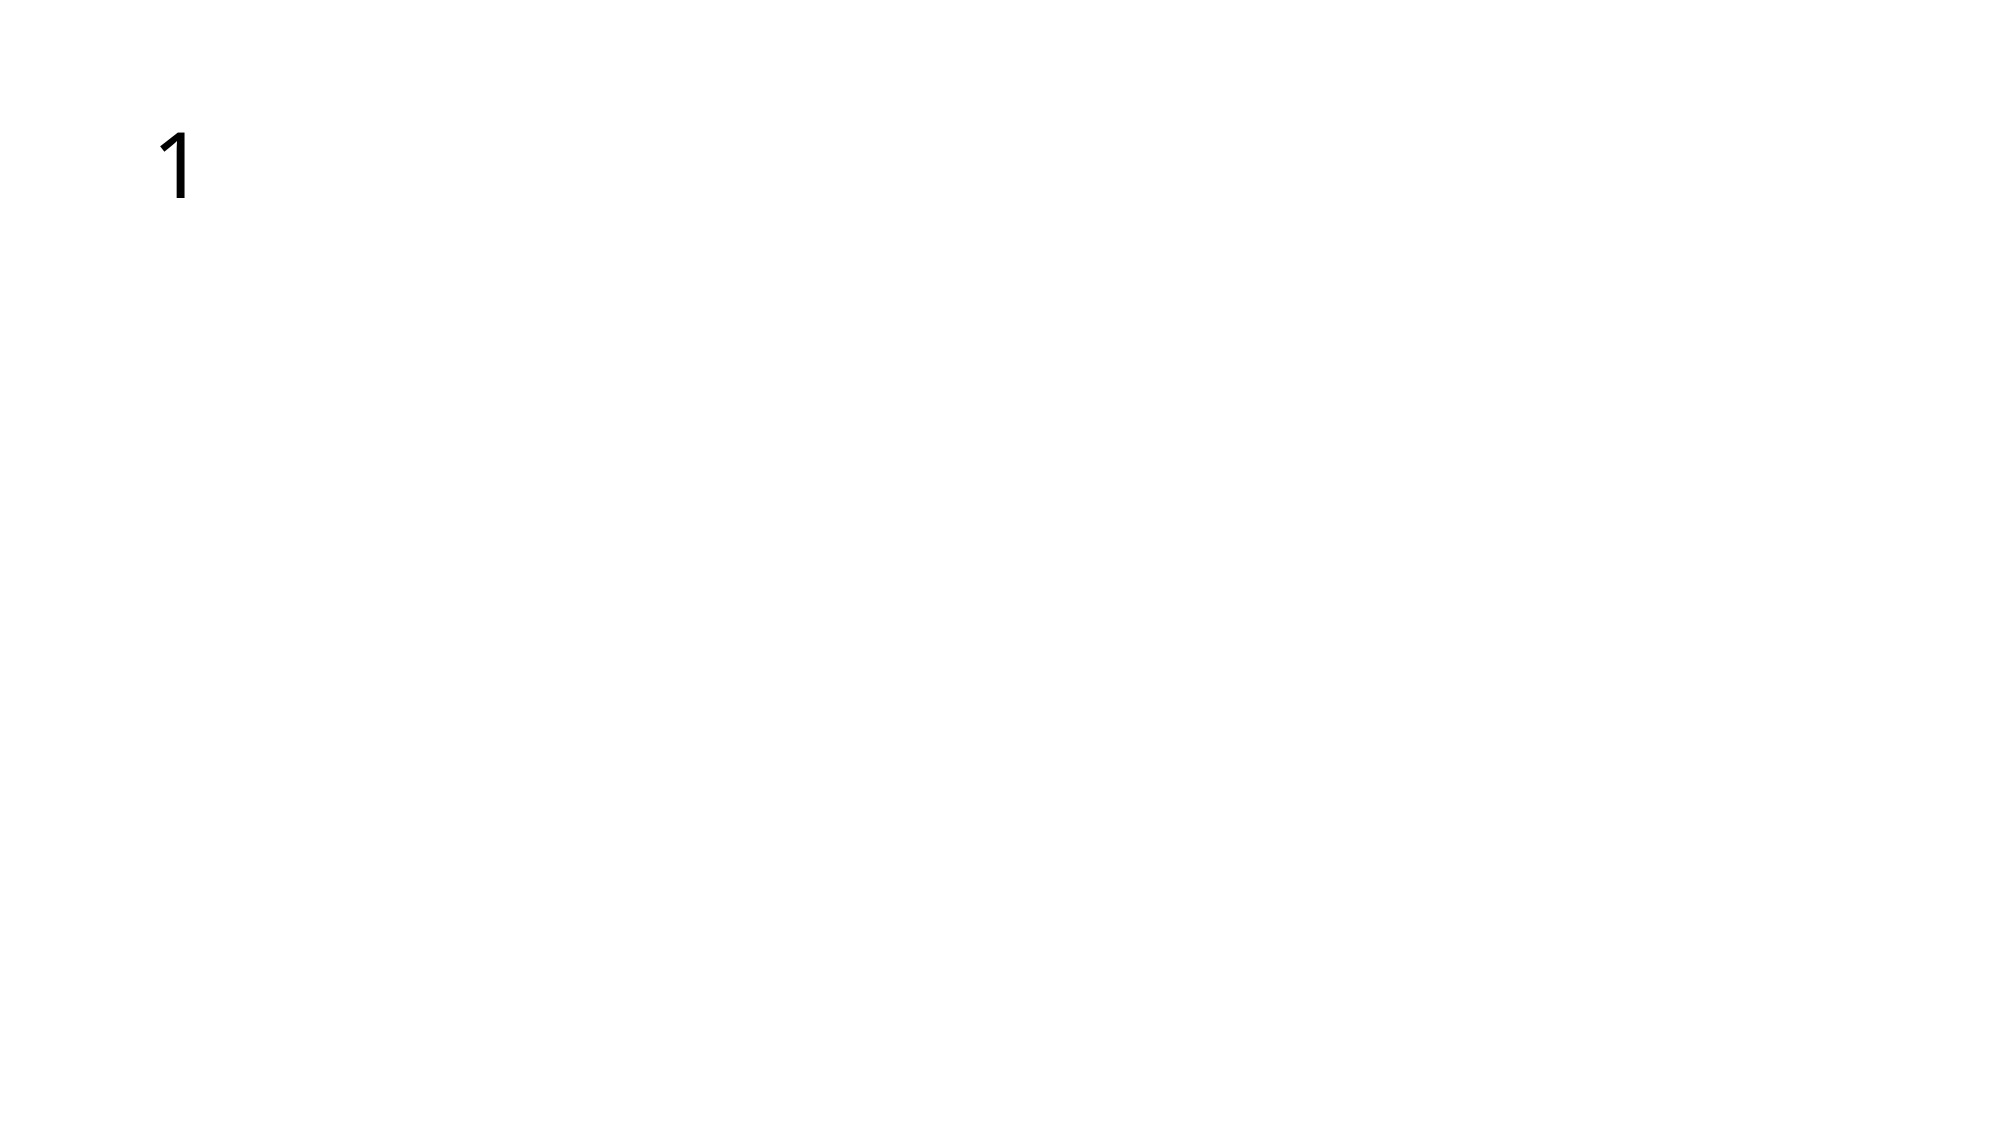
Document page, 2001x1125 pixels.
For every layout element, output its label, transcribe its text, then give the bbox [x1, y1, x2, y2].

title 1 [137, 59, 1863, 278]
